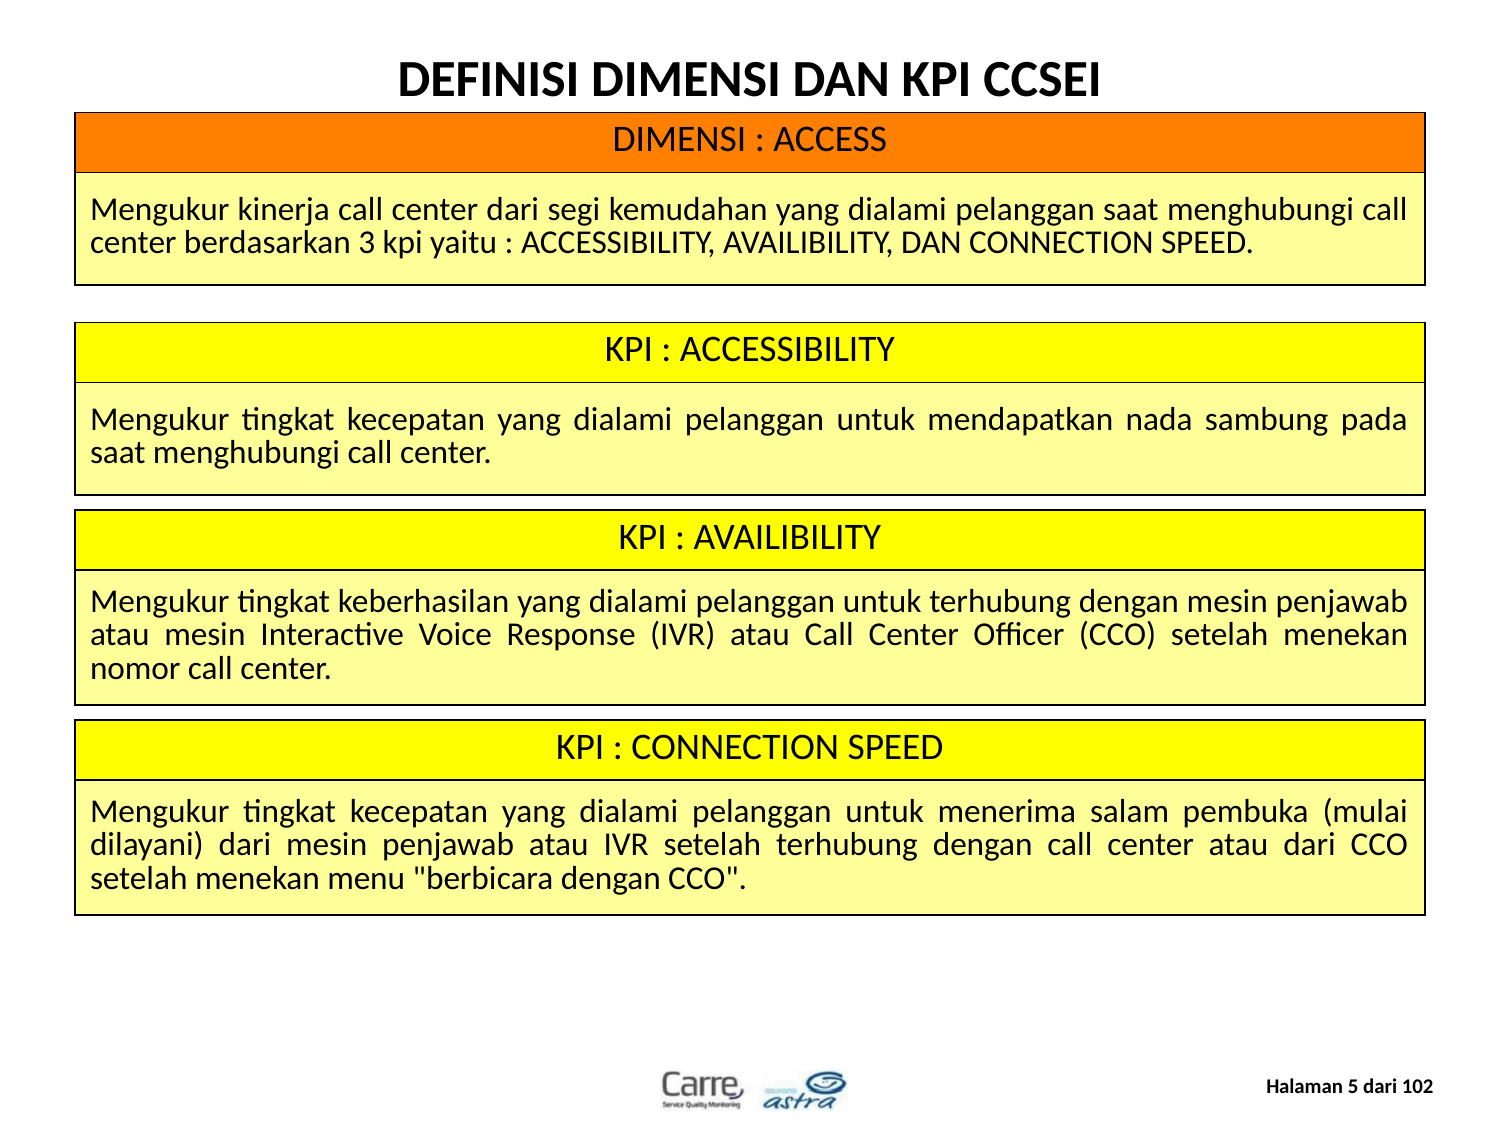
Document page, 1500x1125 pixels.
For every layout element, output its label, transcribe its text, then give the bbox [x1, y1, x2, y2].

table_cell Mengukur tingkat keberhasilan yang dialami pelanggan untuk terhubung dengan mesin penjawab atau mesin Interactive Voice Response (IVR) atau Call Center Officer (CCO) setelah menekan nomor call center. [76, 571, 1424, 704]
text_box Halaman 5 dari 102 [1251, 1065, 1449, 1105]
table_cell Mengukur tingkat kecepatan yang dialami pelanggan untuk menerima salam pembuka (mulai dilayani) dari mesin penjawab atau IVR setelah terhubung dengan call center atau dari CCO setelah menekan menu "berbicara dengan CCO". [76, 781, 1424, 914]
table_cell Mengukur kinerja call center dari segi kemudahan yang dialami pelanggan saat menghubungi call center berdasarkan 3 kpi yaitu : ACCESSIBILITY, AVAILIBILITY, DAN CONNECTION SPEED. [76, 173, 1424, 284]
picture [659, 1064, 848, 1118]
table_cell Mengukur tingkat kecepatan yang dialami pelanggan untuk mendapatkan nada sambung pada saat menghubungi call center. [76, 383, 1424, 494]
table_header KPI : CONNECTION SPEED [76, 721, 1424, 779]
table_header DIMENSI : ACCESS [76, 113, 1424, 172]
table_header KPI : AVAILIBILITY [76, 511, 1424, 569]
text_box DEFINISI DIMENSI DAN KPI CCSEI [382, 37, 1117, 112]
table_header KPI : ACCESSIBILITY [76, 323, 1424, 382]
